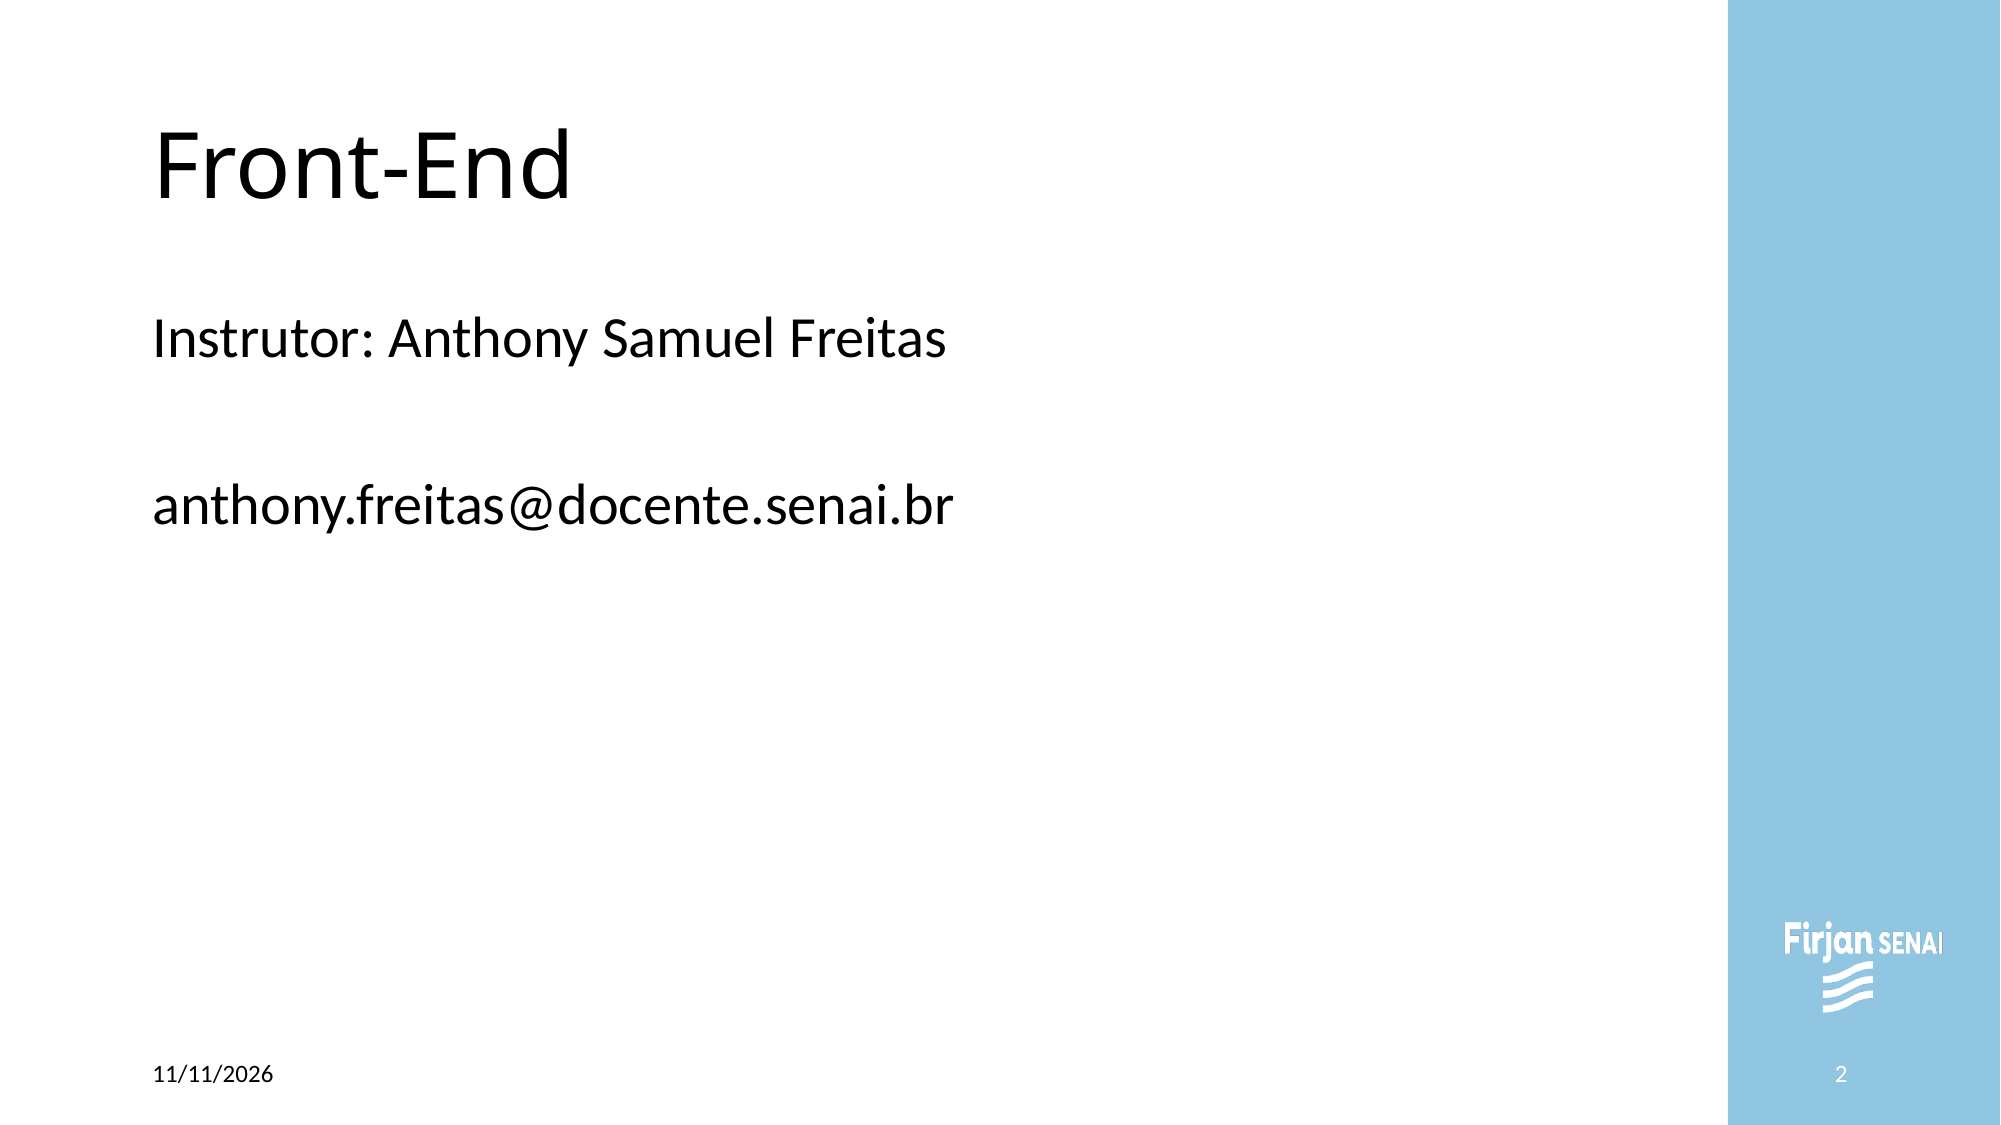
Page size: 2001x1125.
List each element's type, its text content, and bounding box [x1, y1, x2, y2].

title Front-End [137, 59, 1863, 278]
text_box [1727, 0, 2000, 1125]
picture [1780, 918, 1945, 1014]
list Instrutor: Anthony Samuel Freitas anthony.freitas@docente.senai.br [137, 299, 1700, 705]
slide_number 2 [1412, 1042, 1863, 1103]
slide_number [137, 1042, 588, 1103]
